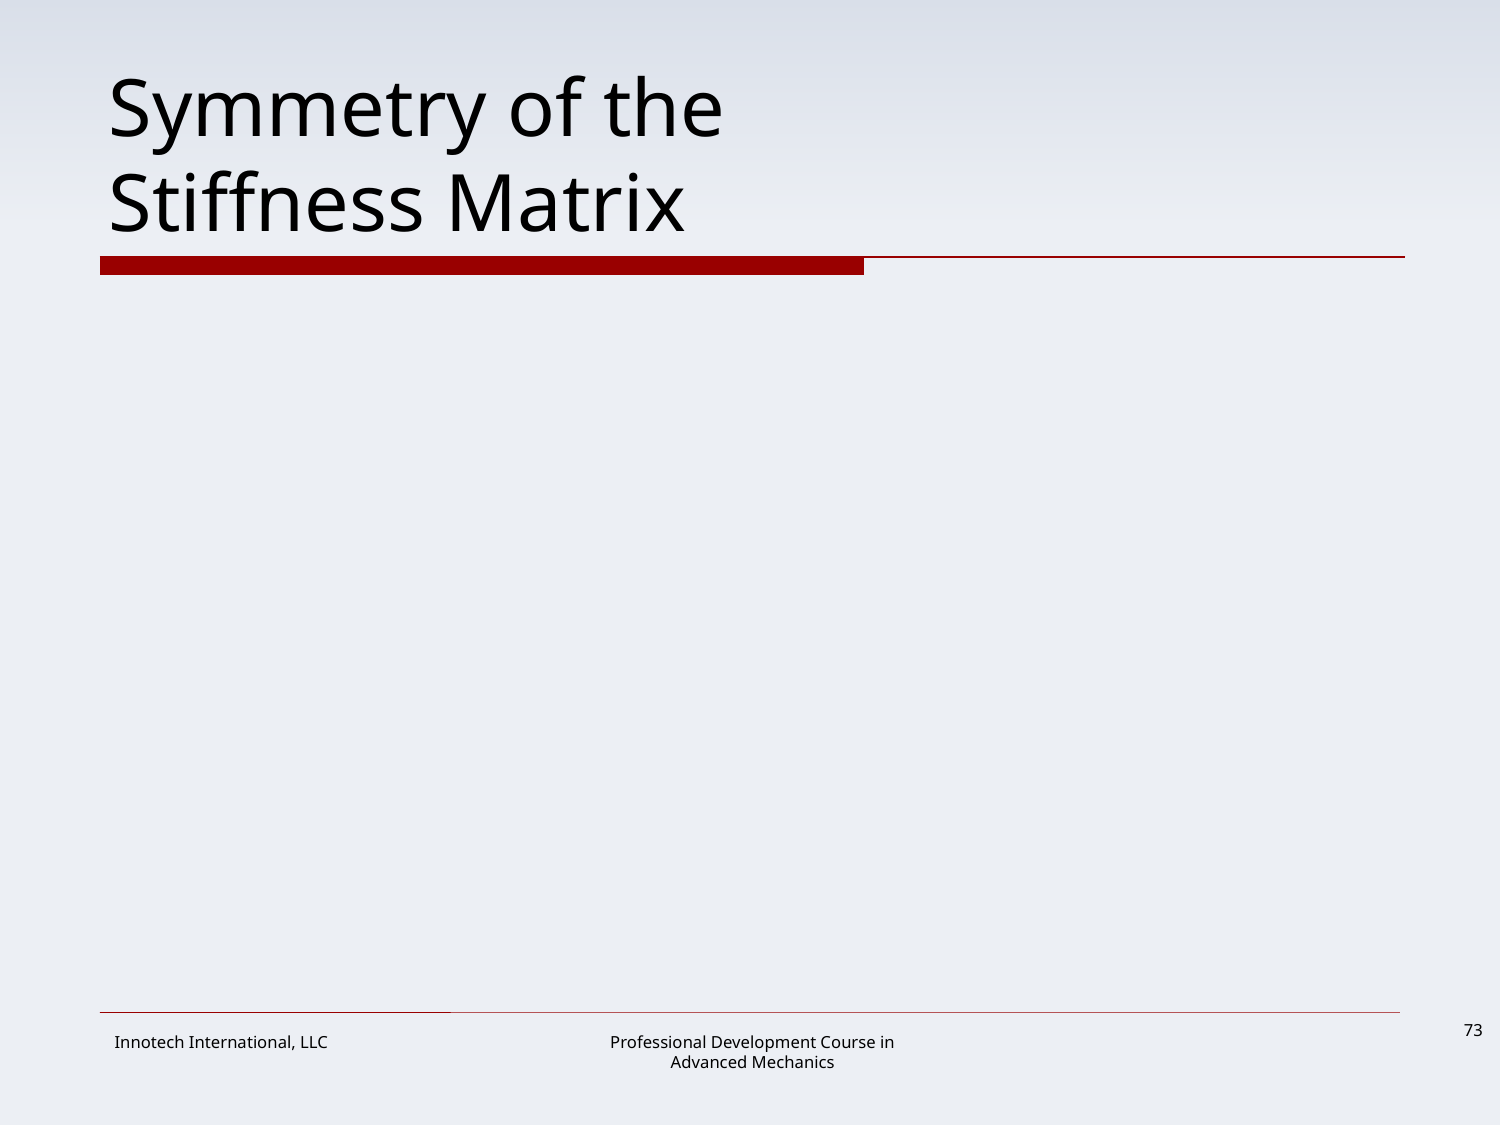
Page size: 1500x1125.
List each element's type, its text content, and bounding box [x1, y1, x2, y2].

title Symmetry of the Stiffness Matrix [94, 50, 1407, 250]
slide_number 73 [1173, 1012, 1498, 1091]
